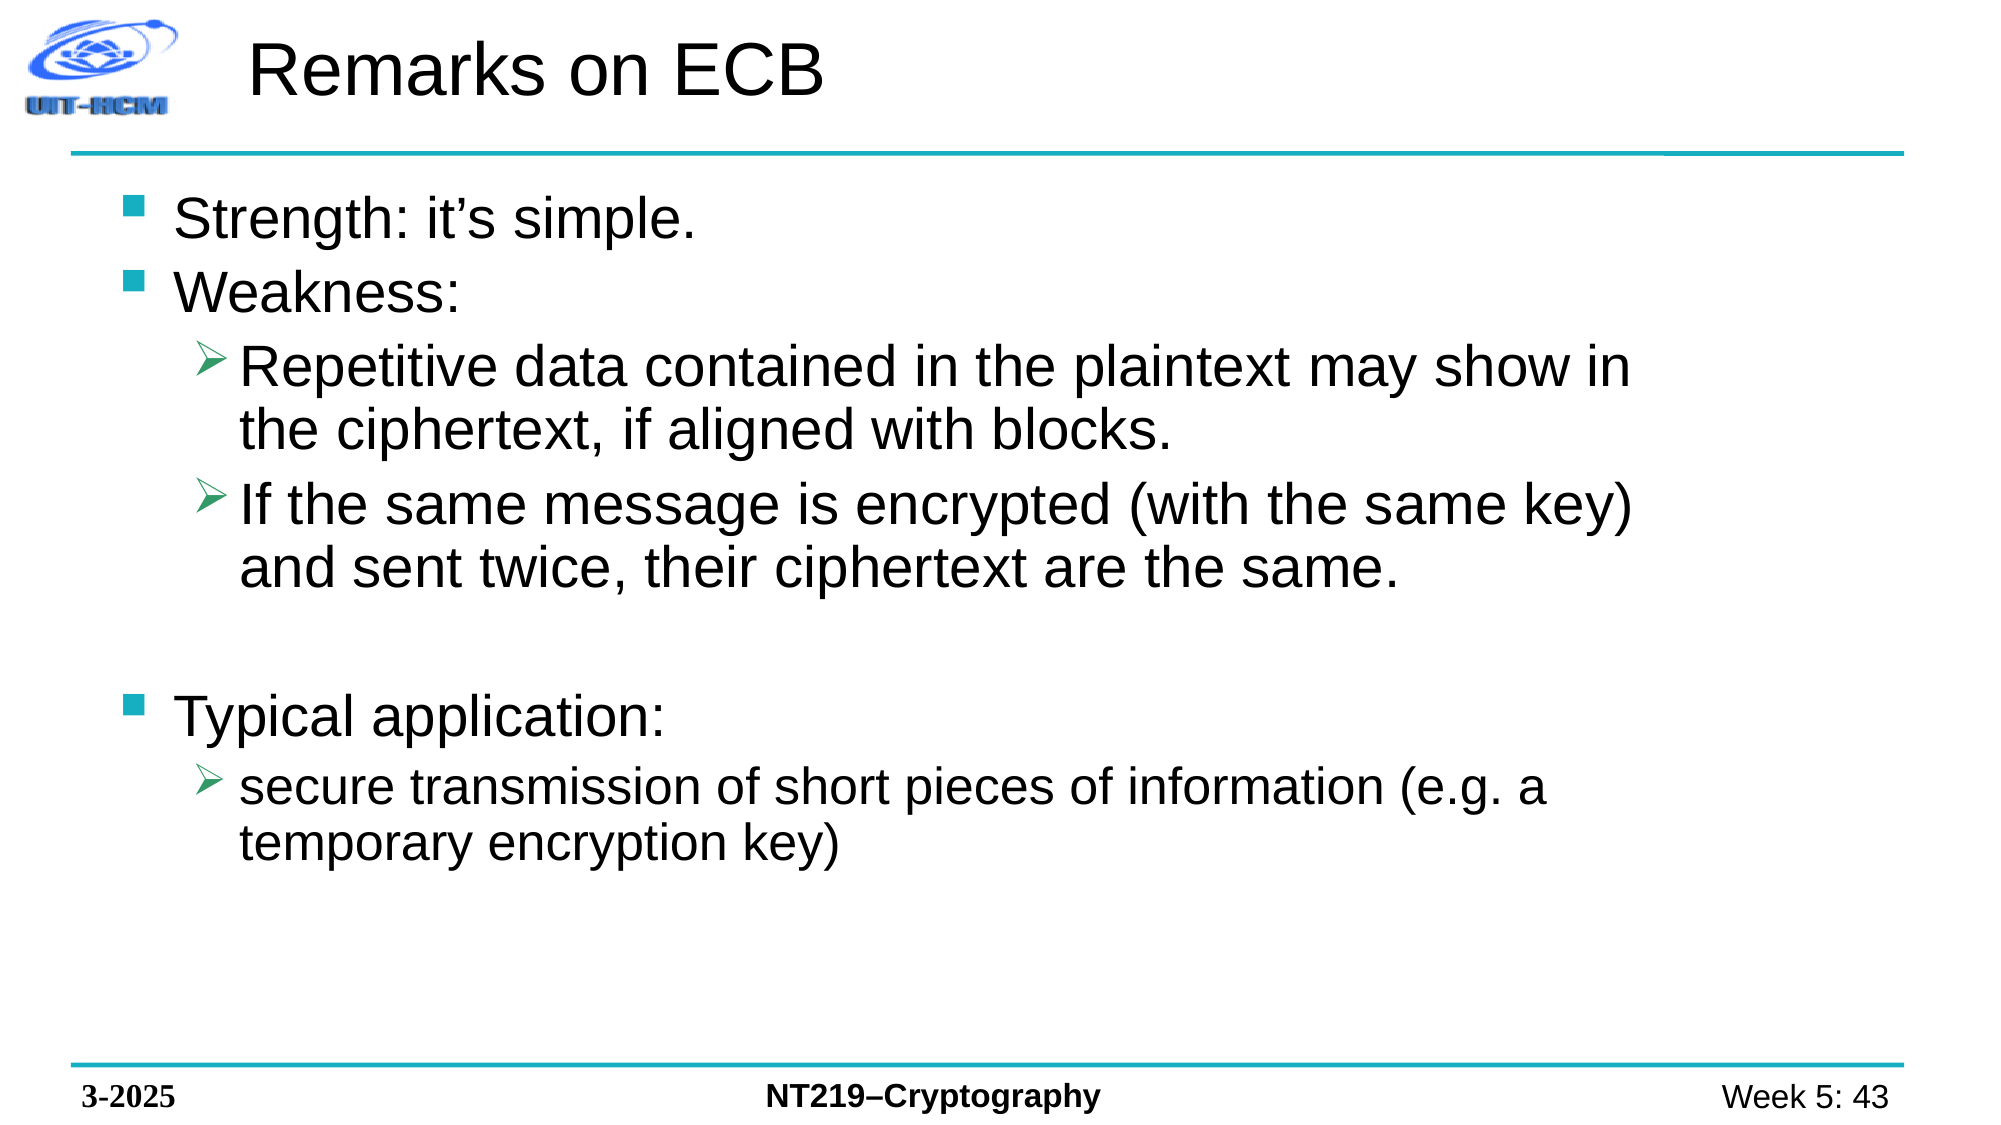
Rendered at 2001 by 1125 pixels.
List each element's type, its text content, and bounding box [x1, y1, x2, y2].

list Strength: it’s simple. Weakness: Repetitive data contained in the plaintext may show in the ciphertext, if aligned with blocks. If the same message is encrypted (with the same key) and sent twice, their ciphertext are the same. Typical application: secure transmission of short pieces of information (e.g. a temporary encryption key) [102, 172, 1675, 983]
title Remarks on ECB [232, 0, 1437, 130]
picture [7, 8, 197, 125]
